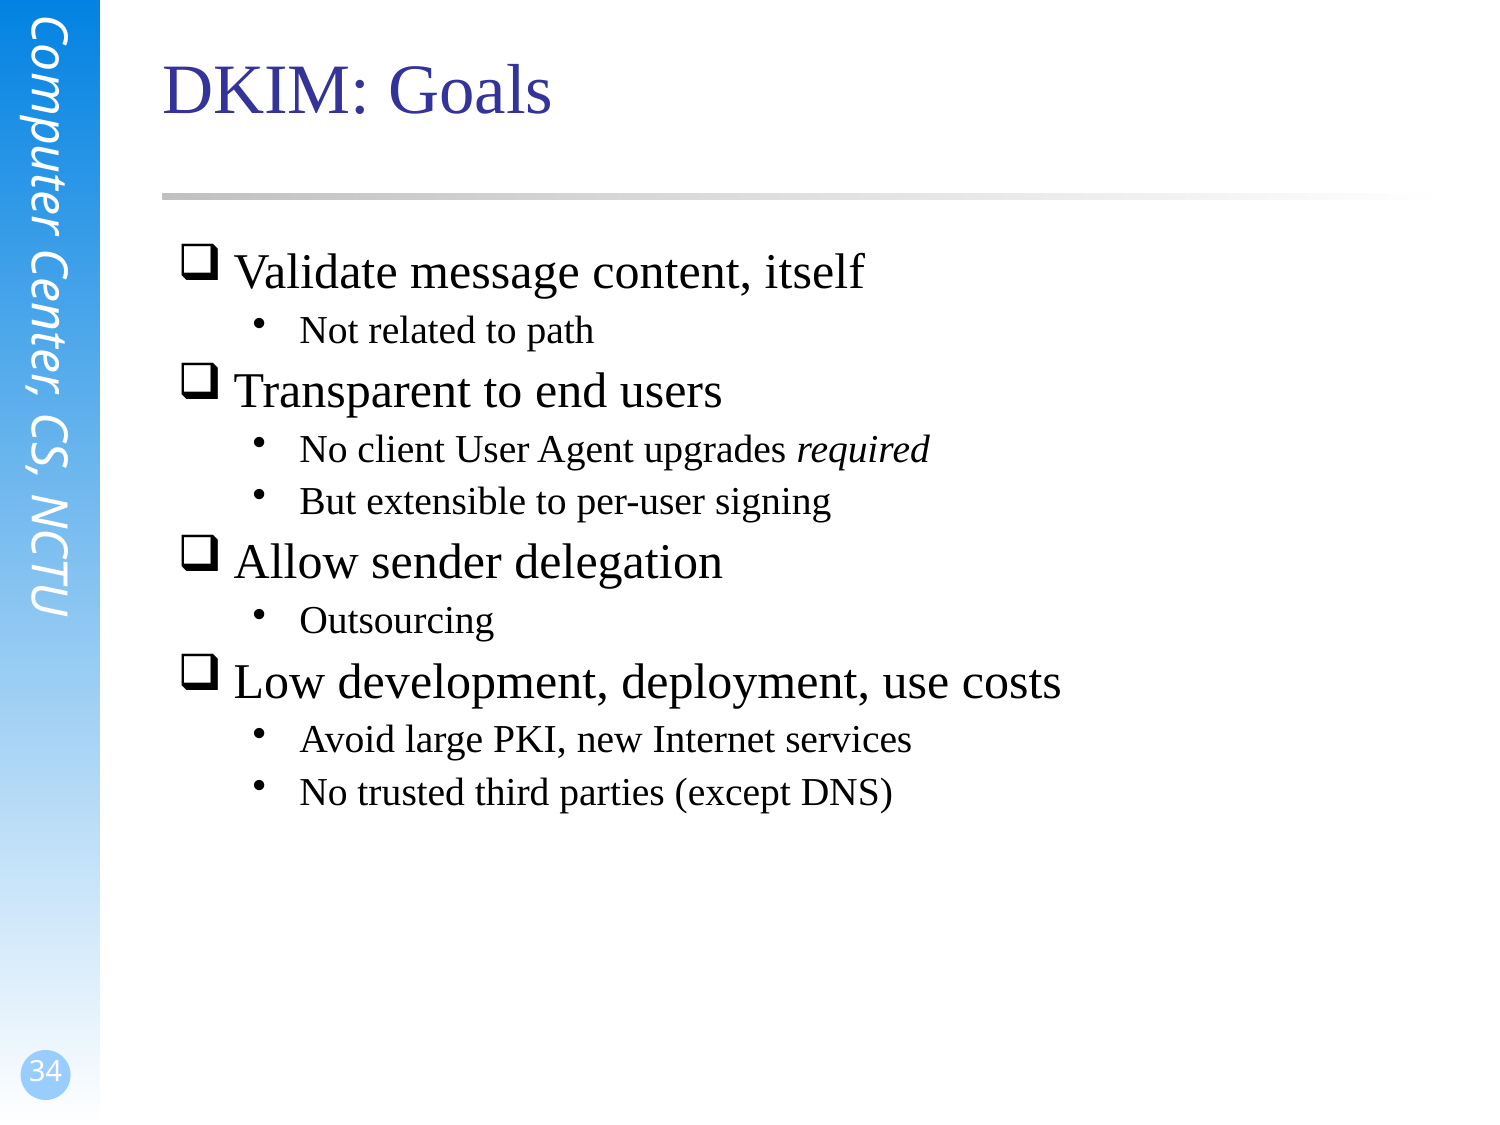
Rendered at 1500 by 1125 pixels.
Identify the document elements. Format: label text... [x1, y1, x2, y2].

list Validate message content, itself Not related to path Transparent to end users No client User Agent upgrades required But extensible to per-user signing Allow sender delegation Outsourcing Low development, deployment, use costs Avoid large PKI, new Internet services No trusted third parties (except DNS) [162, 237, 1438, 1000]
title DKIM: Goals [162, 42, 1438, 231]
